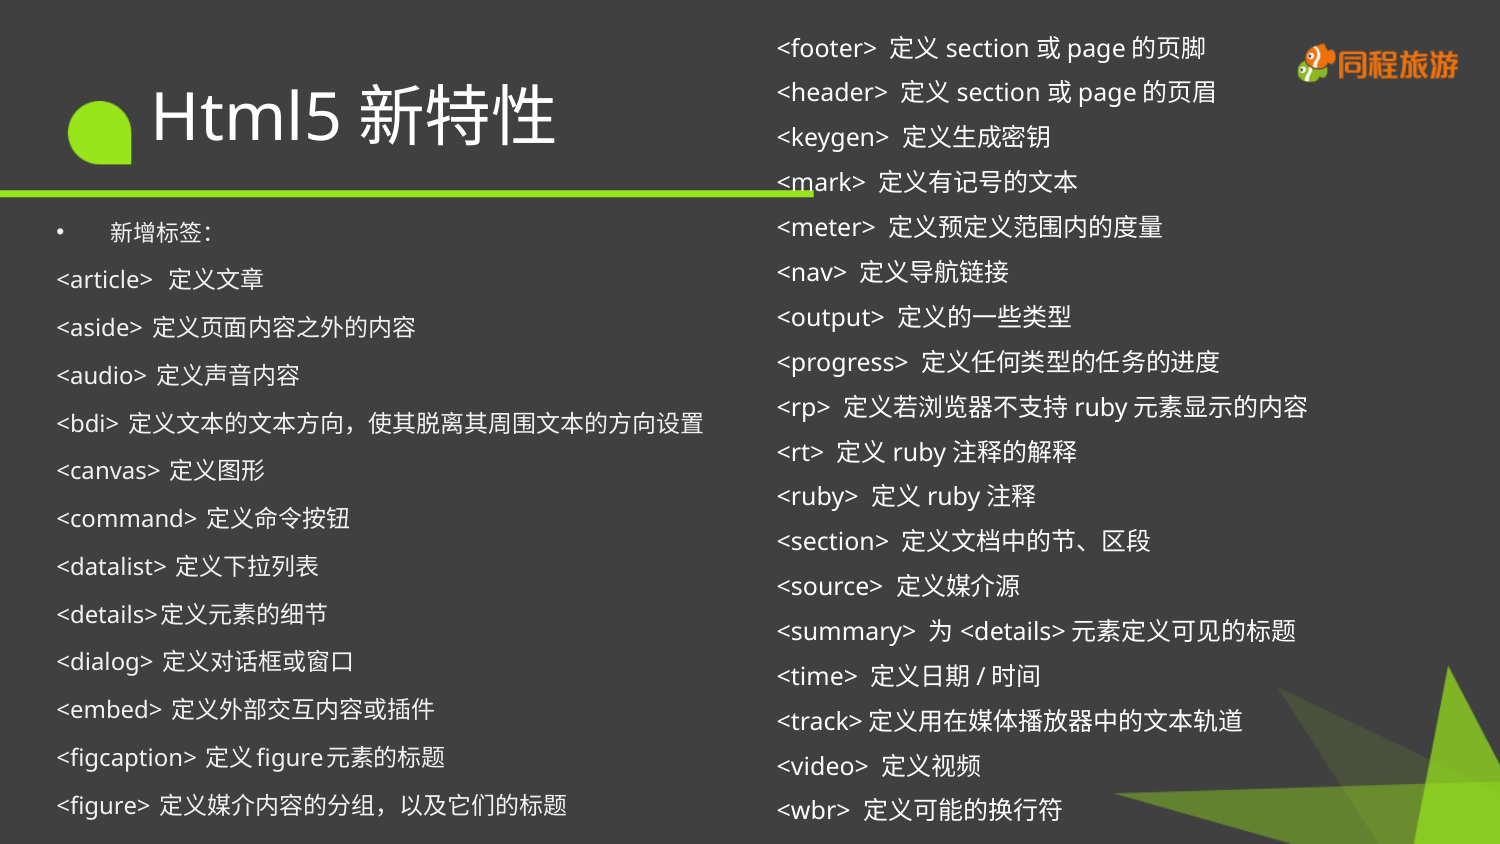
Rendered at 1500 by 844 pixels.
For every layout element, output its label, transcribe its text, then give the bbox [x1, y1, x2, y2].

picture [0, 0, 1500, 844]
list 新增标签： <article> 定义文章 <aside> 定义页面内容之外的内容 <audio> 定义声音内容 <bdi> 定义文本的文本方向，使其脱离其周围文本的方向设置 <canvas> 定义图形 <command> 定义命令按钮 <datalist> 定义下拉列表 <details>定义元素的细节 <dialog> 定义对话框或窗口 <embed> 定义外部交互内容或插件 <figcaption> 定义figure元素的标题 <figure> 定义媒介内容的分组，以及它们的标题 [41, 196, 762, 844]
title Html5新特性 [135, 43, 761, 185]
text_box <footer> 定义section或page的页脚 <header> 定义section或page的页眉 <keygen> 定义生成密钥 <mark> 定义有记号的文本 <meter> 定义预定义范围内的度量 <nav> 定义导航链接 <output> 定义的一些类型 <progress> 定义任何类型的任务的进度 <rp> 定义若浏览器不支持ruby元素显示的内容 <rt> 定义ruby注释的解释 <ruby> 定义ruby注释 <section> 定义文档中的节、区段 <source> 定义媒介源 <summary> 为<details>元素定义可见的标题 <time> 定义日期/时间 <track>定义用在媒体播放器中的文本轨道 <video> 定义视频 <wbr> 定义可能的换行符 [761, 9, 1424, 833]
